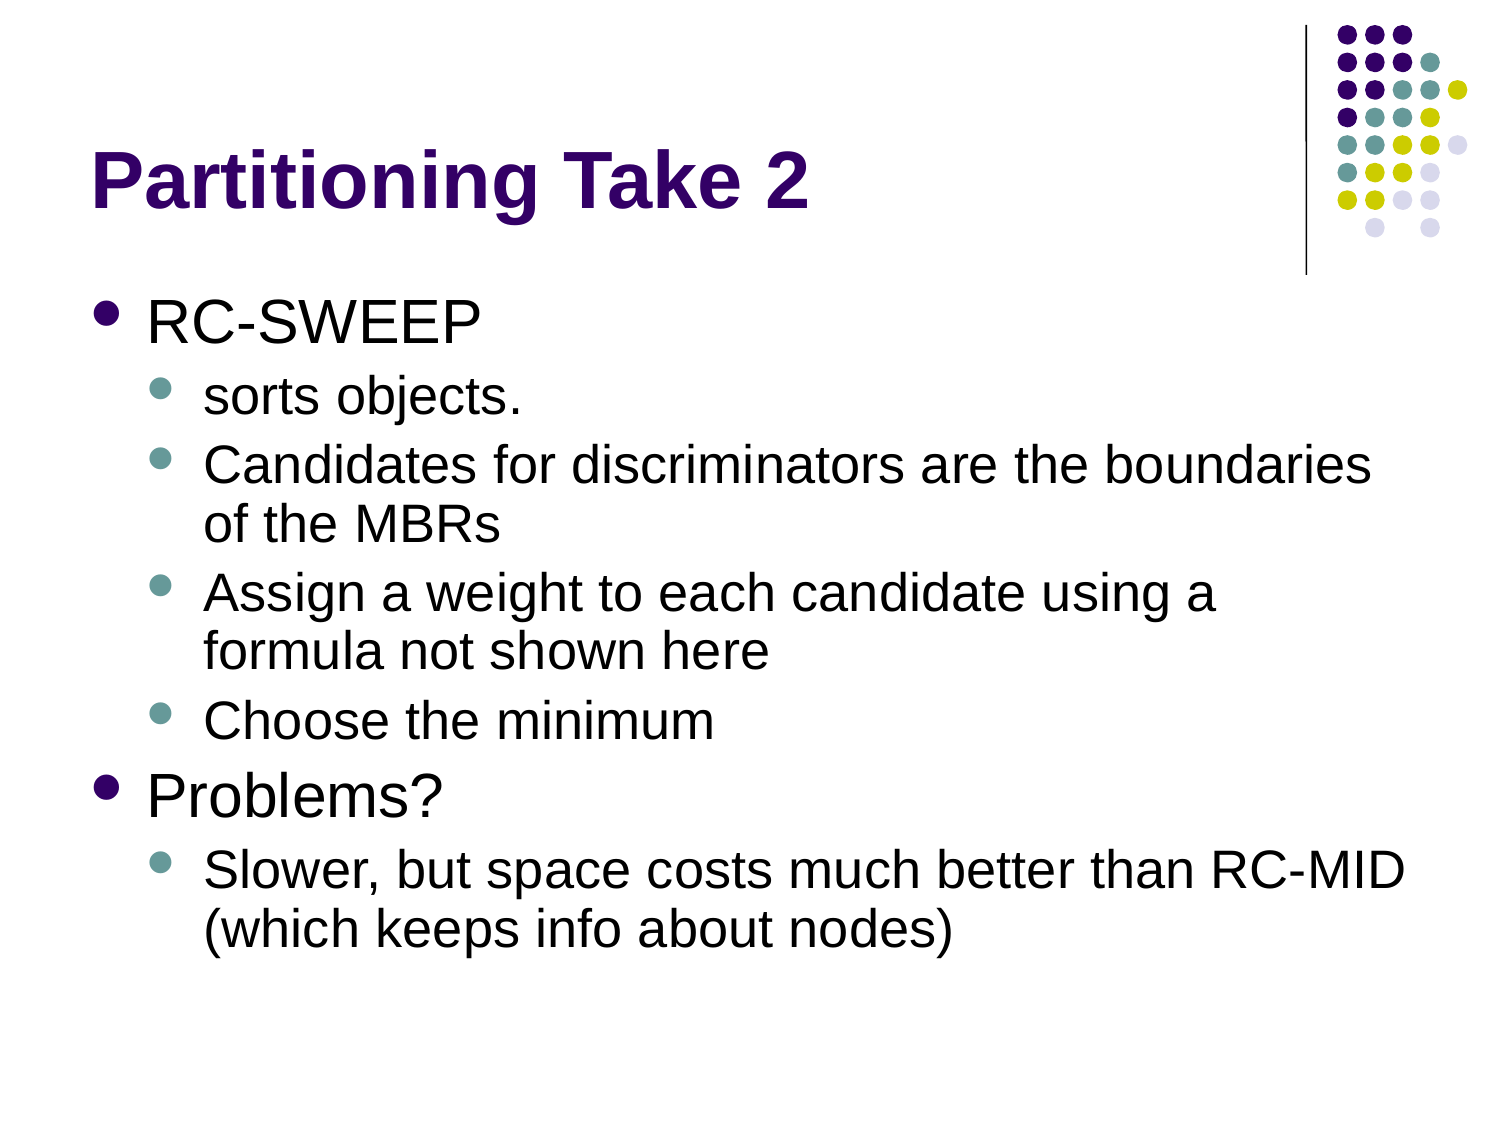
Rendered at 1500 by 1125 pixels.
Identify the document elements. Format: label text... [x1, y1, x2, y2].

list RC-SWEEP sorts objects. Candidates for discriminators are the boundaries of the MBRs Assign a weight to each candidate using a formula not shown here Choose the minimum Problems? Slower, but space costs much better than RC-MID (which keeps info about nodes) [75, 282, 1425, 1006]
title Partitioning Take 2 [75, 20, 1313, 233]
